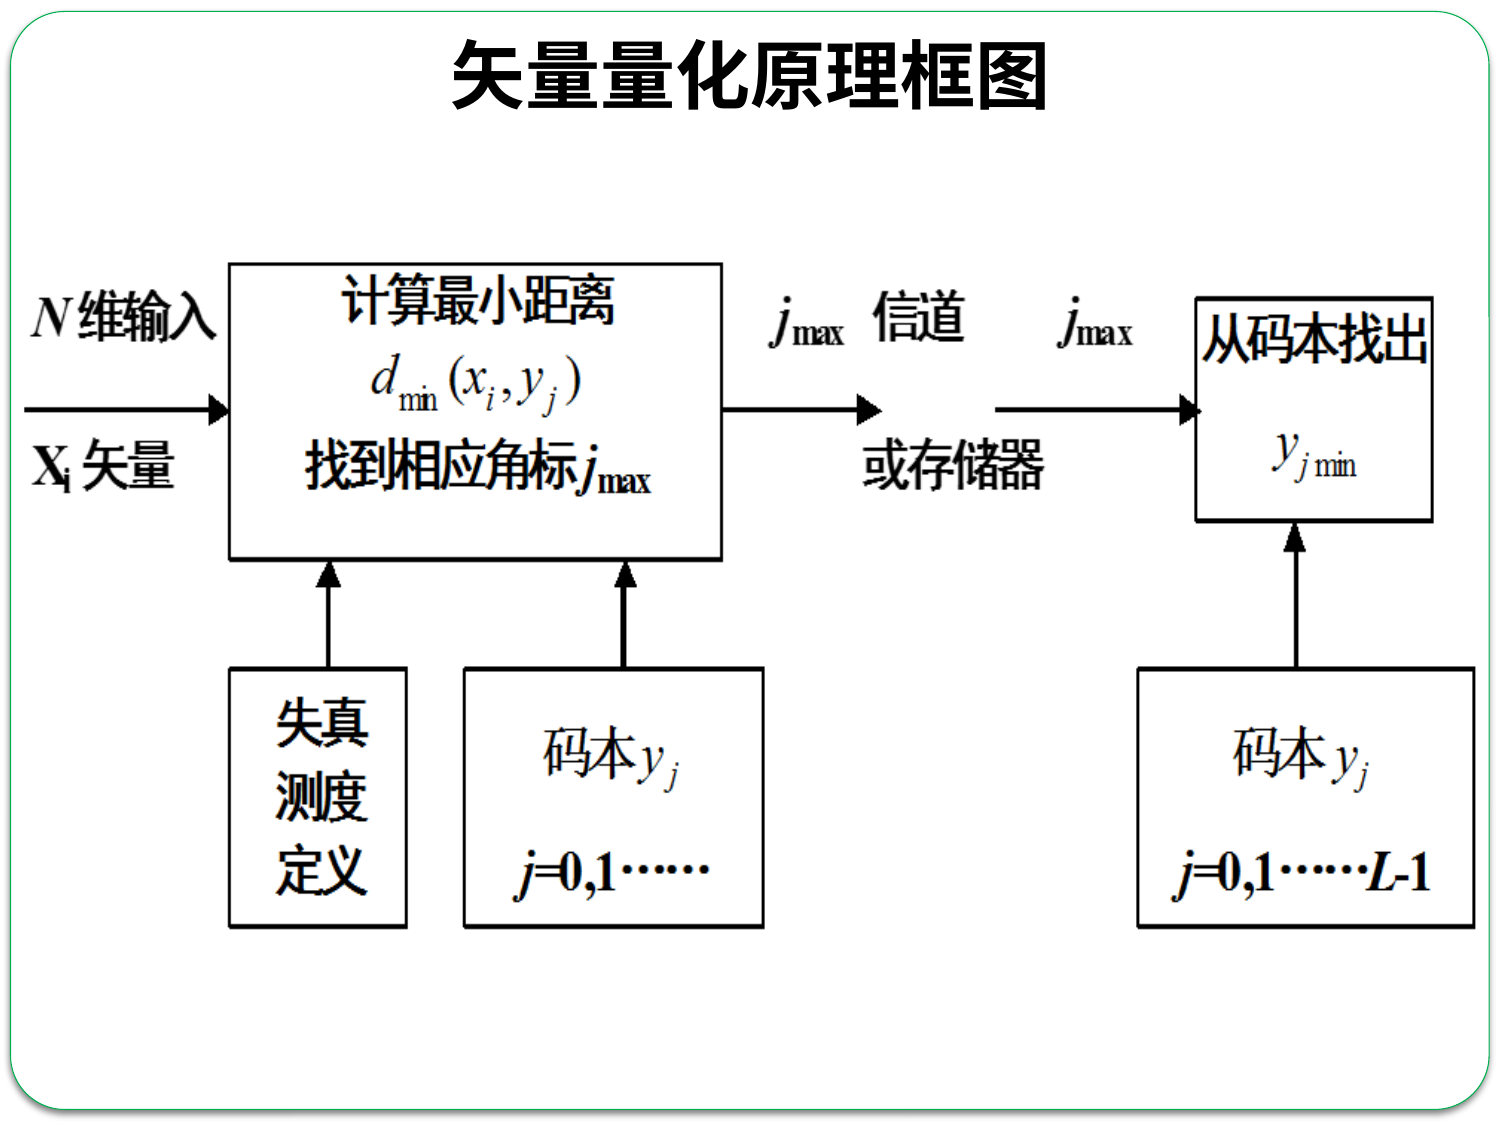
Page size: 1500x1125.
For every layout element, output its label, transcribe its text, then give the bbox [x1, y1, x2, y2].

text_box 矢量量化原理框图 [74, 21, 1425, 138]
picture [20, 219, 1483, 953]
